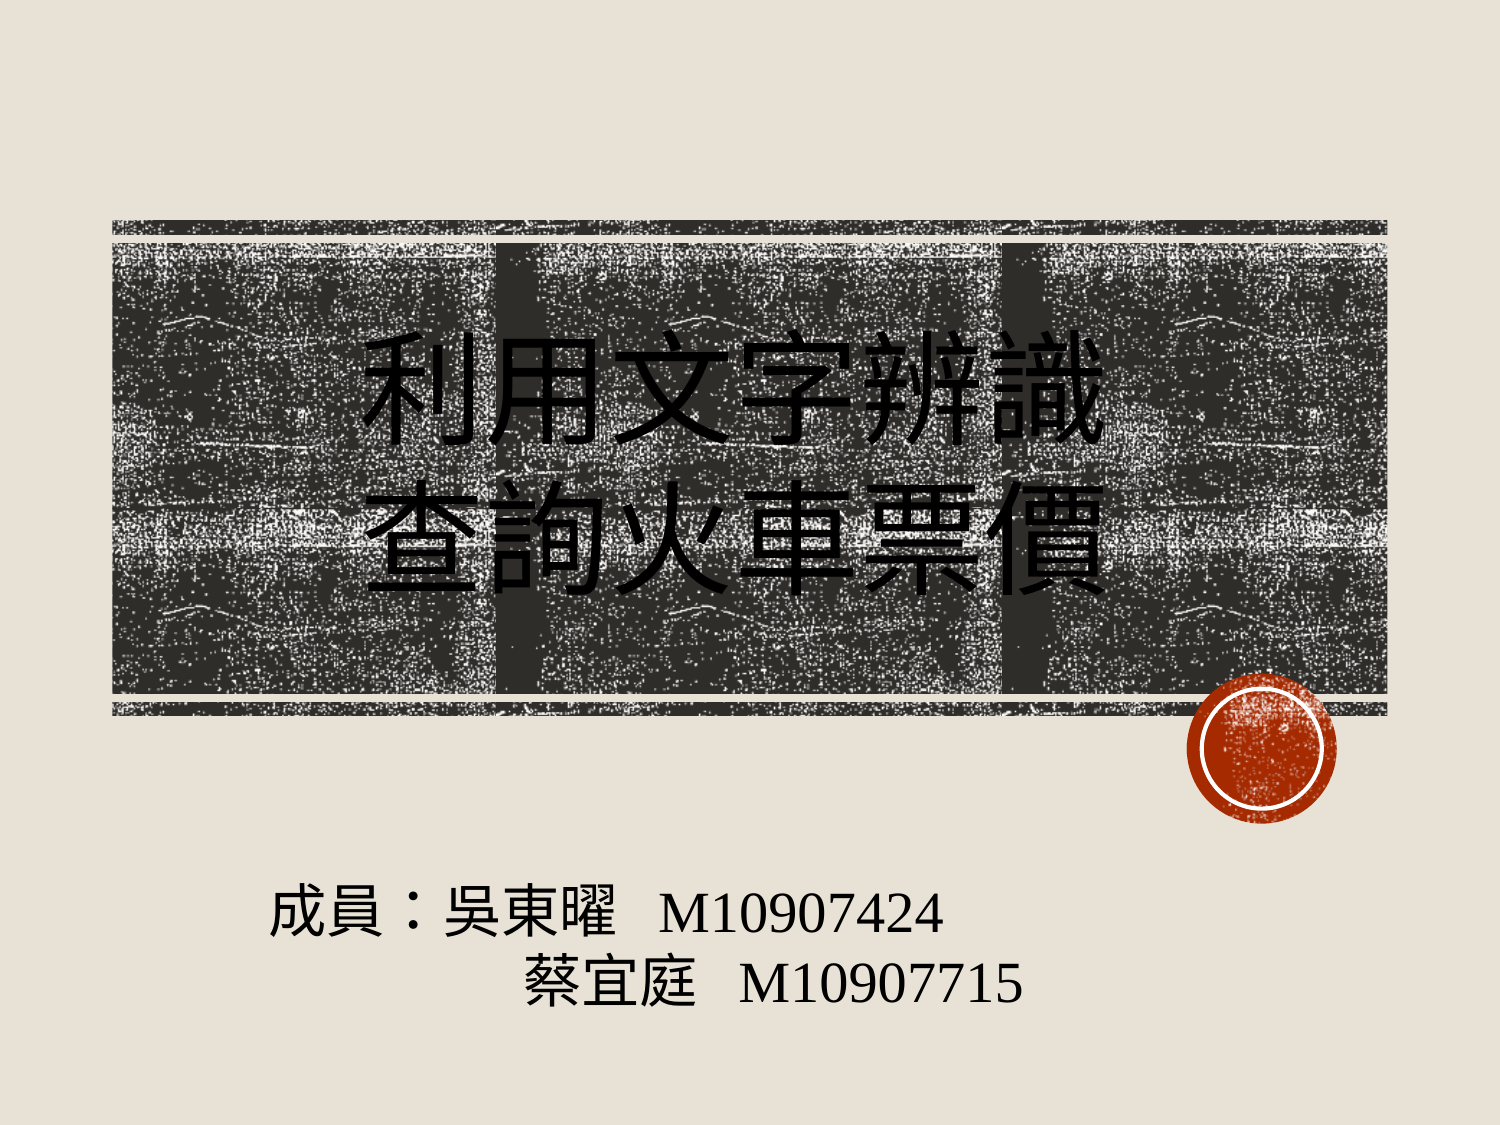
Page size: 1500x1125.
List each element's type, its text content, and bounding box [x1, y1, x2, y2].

text_box 利用文字辨識查詢火車票價 [289, 302, 1180, 618]
text_box 成員：吳東曜 M10907424 蔡宜庭 M10907715 [253, 866, 1223, 1022]
